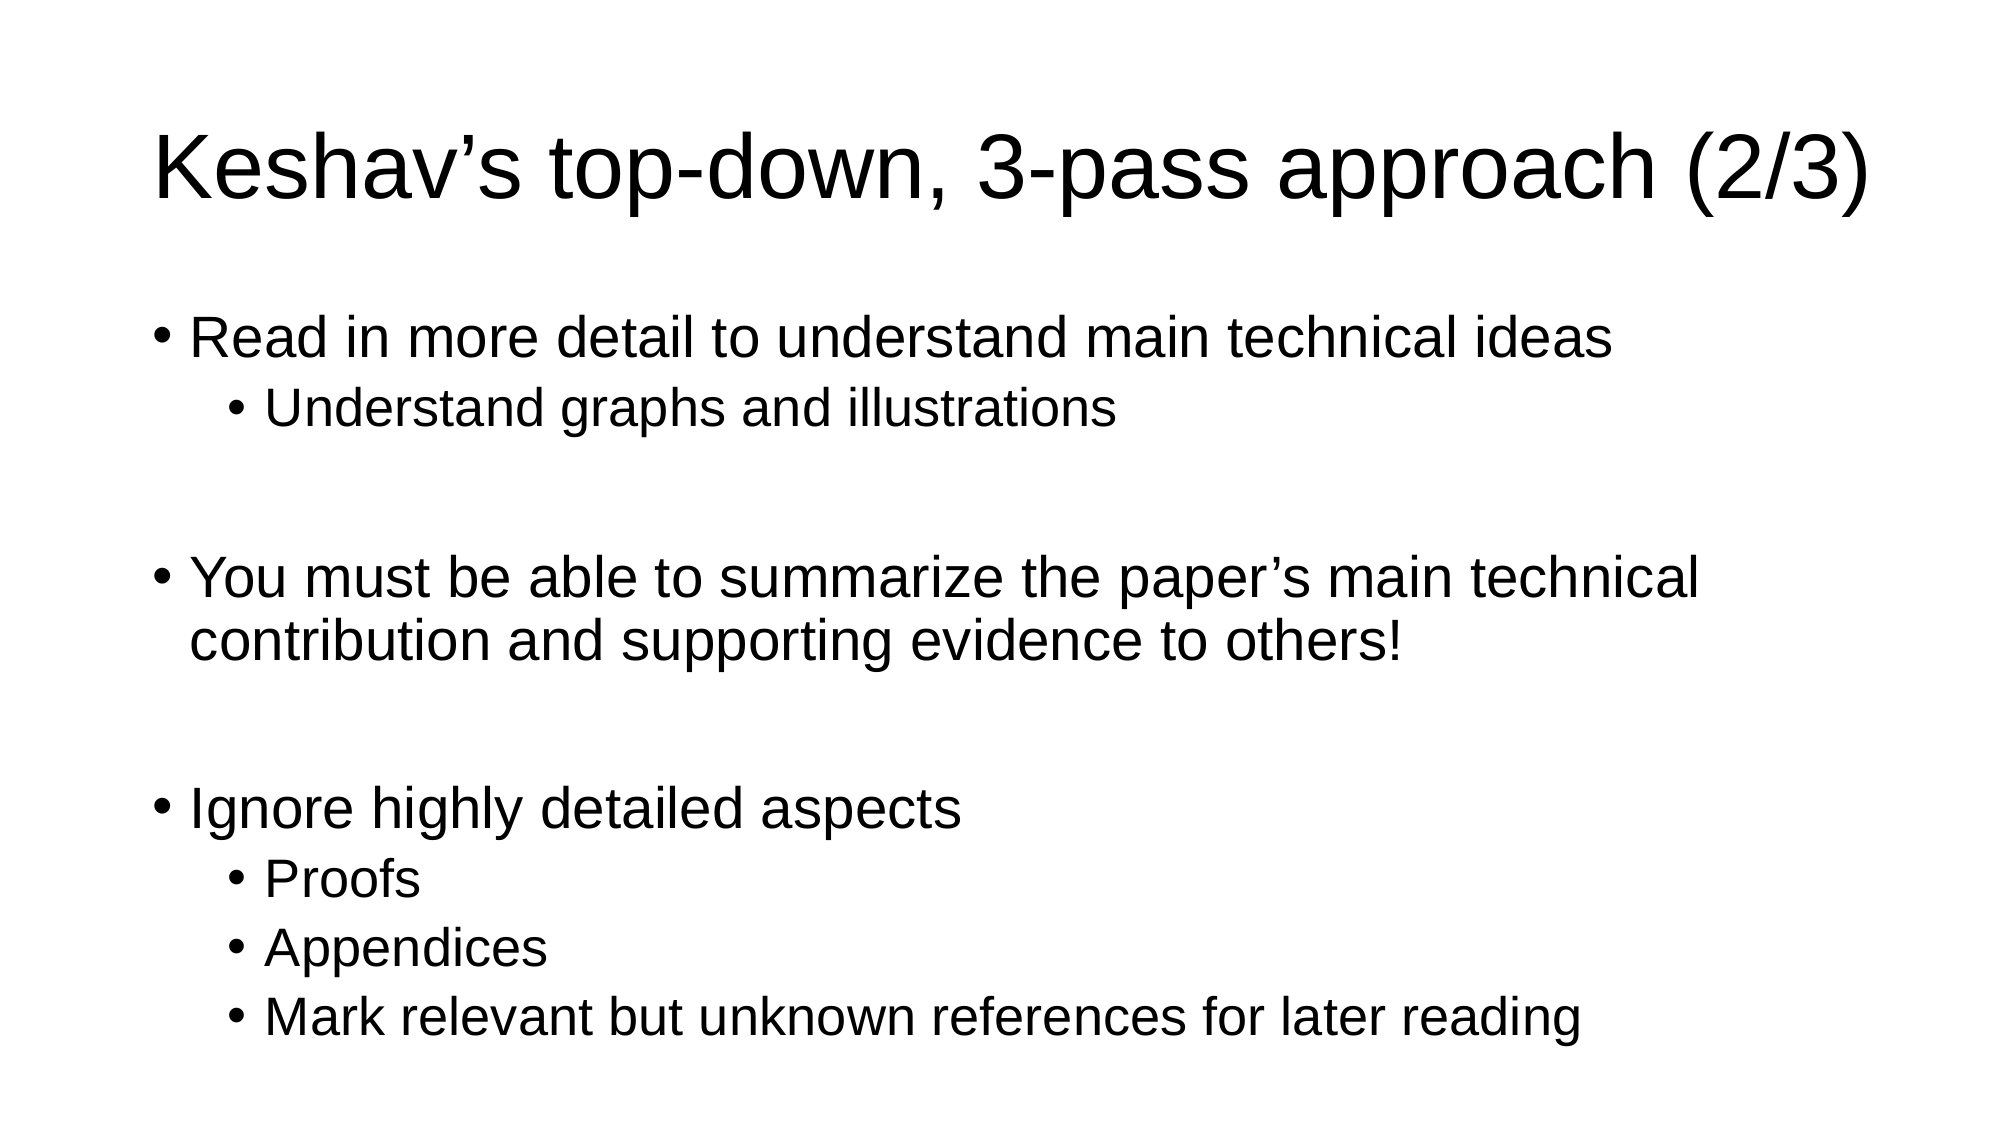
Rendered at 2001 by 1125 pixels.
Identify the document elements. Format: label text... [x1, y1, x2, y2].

title Keshav’s top-down, 3-pass approach (2/3) [137, 59, 1941, 278]
list Read in more detail to understand main technical ideas Understand graphs and illustrations You must be able to summarize the paper’s main technical contribution and supporting evidence to others! Ignore highly detailed aspects Proofs Appendices Mark relevant but unknown references for later reading [137, 299, 1941, 1102]
